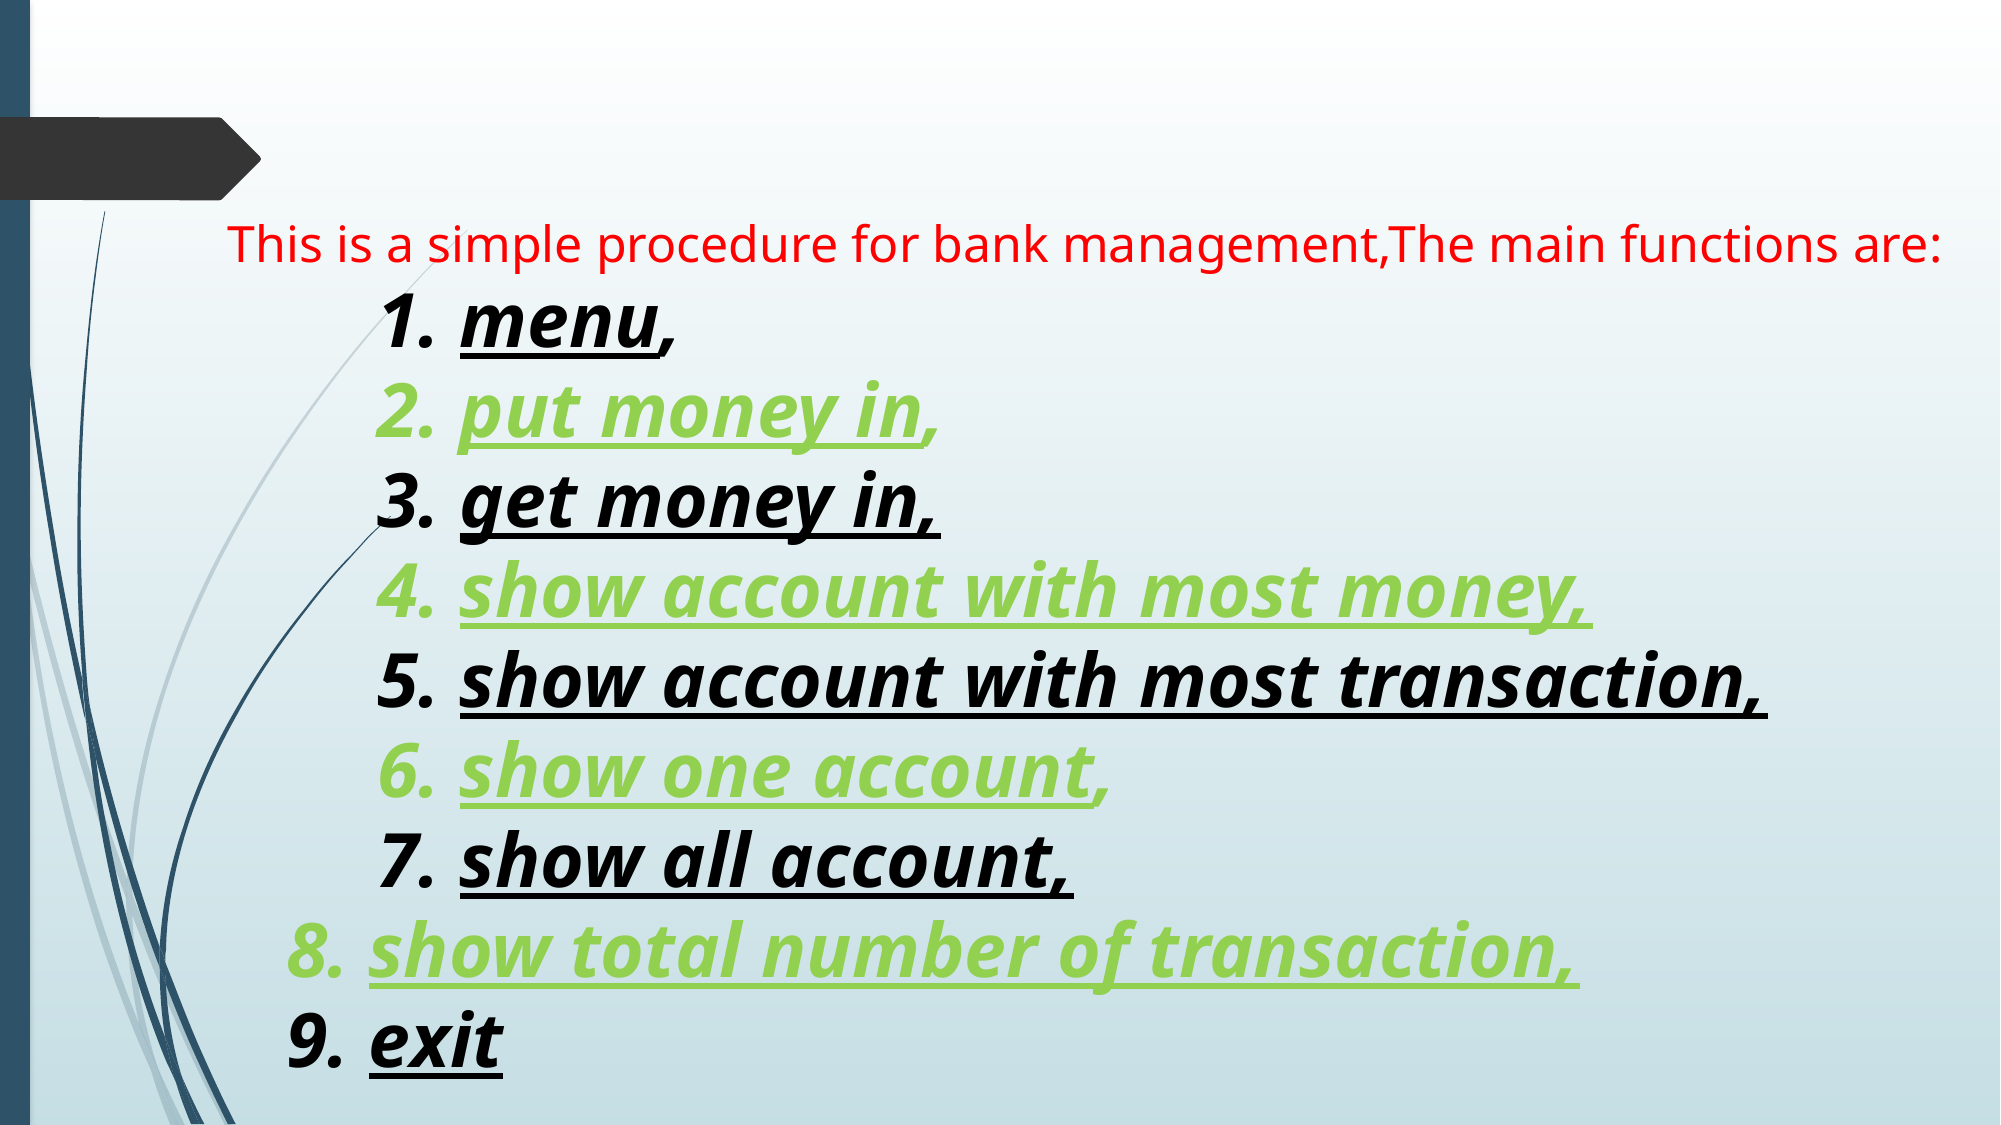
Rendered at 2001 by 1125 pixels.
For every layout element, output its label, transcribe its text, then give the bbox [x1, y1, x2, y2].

text_box This is a simple procedure for bank management,The main functions are: 1. menu, 2. put money in, 3. get money in, 4. show account with most money, 5. show account with most transaction, 6. show one account, 7. show all account, 8. show total number of transaction, 9. exit [212, 205, 1972, 1090]
